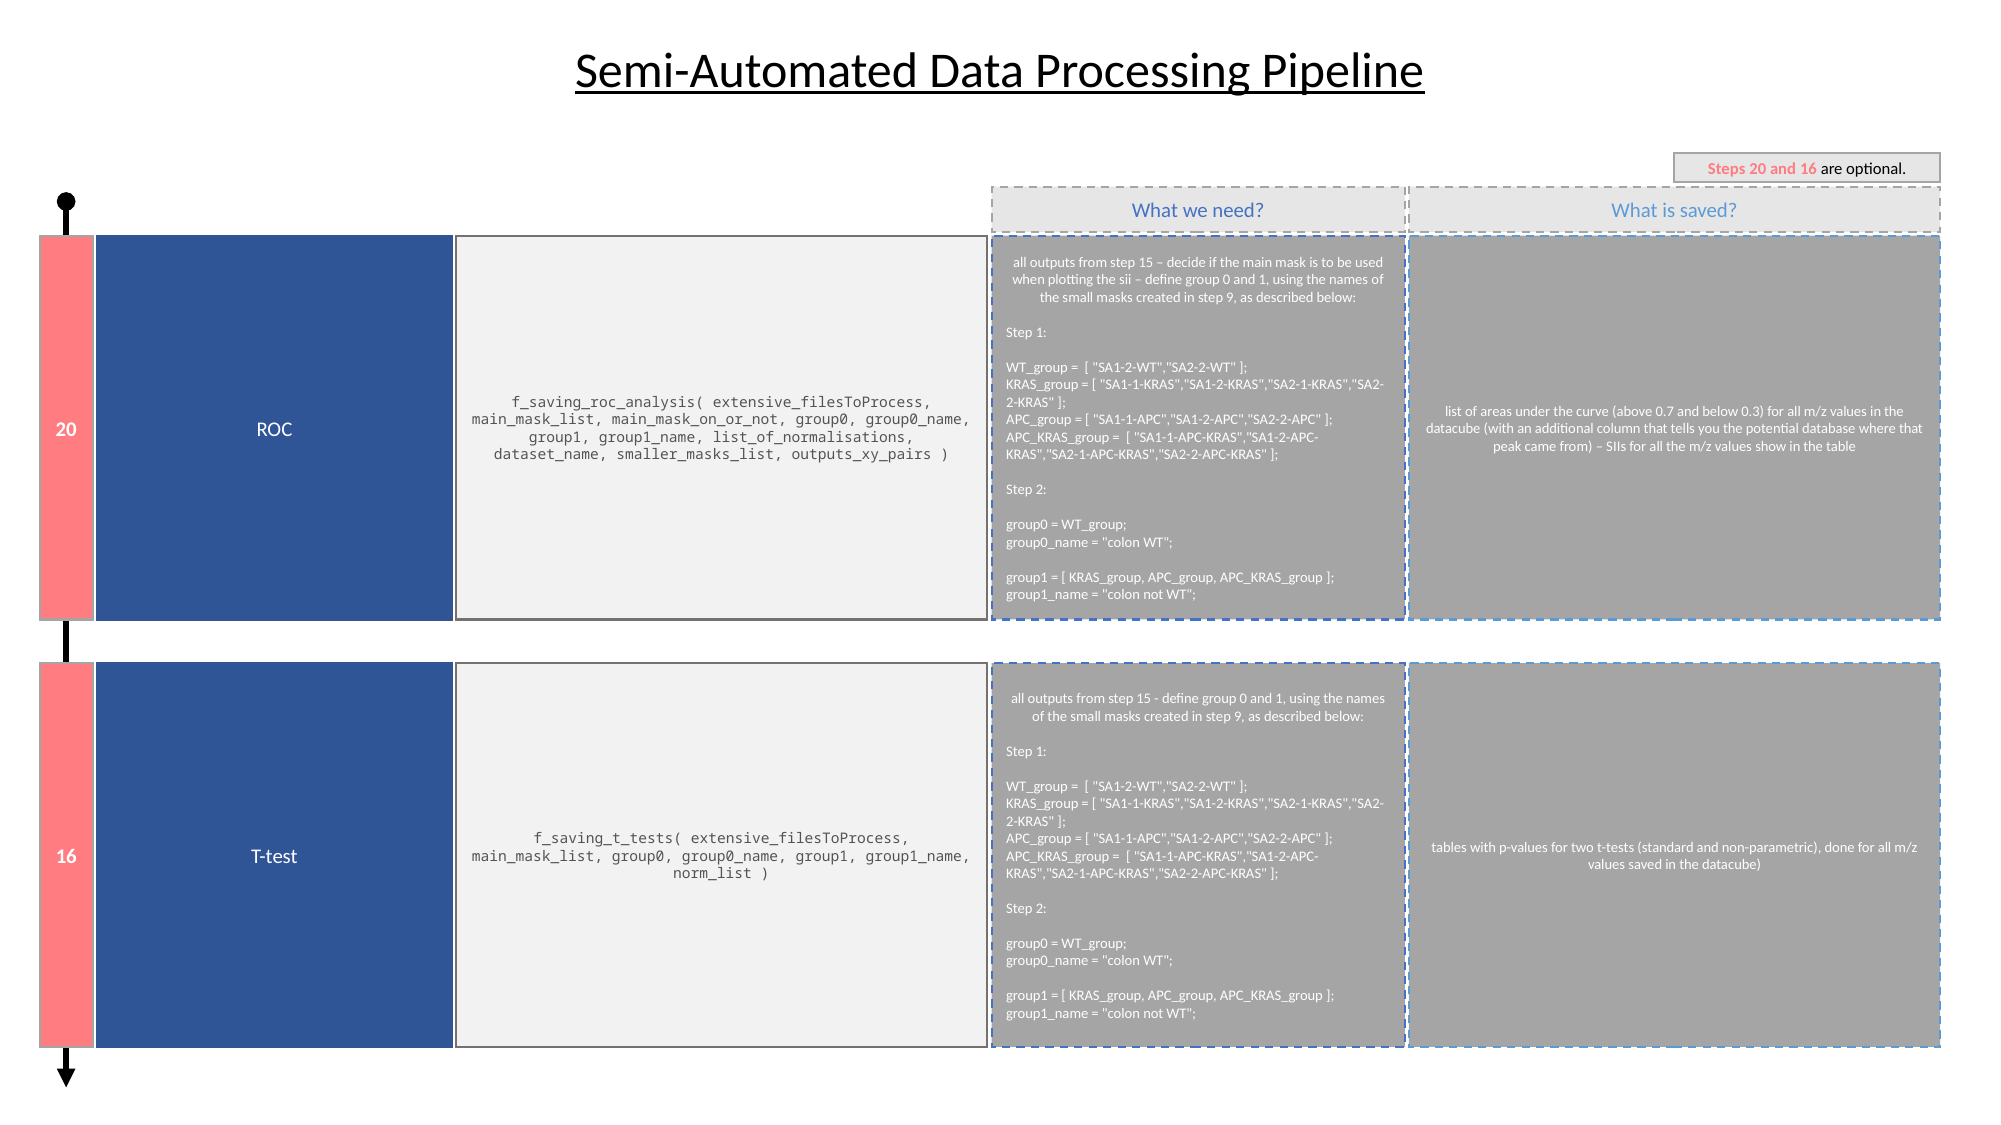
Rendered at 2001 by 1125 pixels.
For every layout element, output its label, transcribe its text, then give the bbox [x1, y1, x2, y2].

text_box all outputs from step 15 - define group 0 and 1, using the names of the small masks created in step 9, as described below: Step 1: WT_group = [ "SA1-2-WT","SA2-2-WT" ]; KRAS_group = [ "SA1-1-KRAS","SA1-2-KRAS","SA2-1-KRAS","SA2-2-KRAS" ]; APC_group = [ "SA1-1-APC","SA1-2-APC","SA2-2-APC" ]; APC_KRAS_group = [ "SA1-1-APC-KRAS","SA1-2-APC-KRAS","SA2-1-APC-KRAS","SA2-2-APC-KRAS" ]; Step 2: group0 = WT_group; group0_name = "colon WT"; group1 = [ KRAS_group, APC_group, APC_KRAS_group ]; group1_name = "colon not WT"; [991, 662, 1406, 1048]
text_box ROC [96, 235, 453, 621]
text_box 20 [39, 235, 94, 621]
text_box T-test [96, 662, 453, 1048]
text_box f_saving_t_tests( extensive_filesToProcess, main_mask_list, group0, group0_name, group1, group1_name, norm_list ) [455, 662, 988, 1048]
text_box What is saved? [1408, 186, 1941, 233]
text_box list of areas under the curve (above 0.7 and below 0.3) for all m/z values in the datacube (with an additional column that tells you the potential database where that peak came from) – SIIs for all the m/z values show in the table [1408, 235, 1941, 621]
text_box tables with p-values for two t-tests (standard and non-parametric), done for all m/z values saved in the datacube) [1408, 662, 1941, 1048]
text_box What we need? [991, 186, 1406, 233]
text_box Steps 20 and 16 are optional. [1673, 152, 1941, 183]
text_box all outputs from step 15 – decide if the main mask is to be used when plotting the sii – define group 0 and 1, using the names of the small masks created in step 9, as described below: Step 1: WT_group = [ "SA1-2-WT","SA2-2-WT" ]; KRAS_group = [ "SA1-1-KRAS","SA1-2-KRAS","SA2-1-KRAS","SA2-2-KRAS" ]; APC_group = [ "SA1-1-APC","SA1-2-APC","SA2-2-APC" ]; APC_KRAS_group = [ "SA1-1-APC-KRAS","SA1-2-APC-KRAS","SA2-1-APC-KRAS","SA2-2-APC-KRAS" ]; Step 2: group0 = WT_group; group0_name = "colon WT"; group1 = [ KRAS_group, APC_group, APC_KRAS_group ]; group1_name = "colon not WT"; [991, 235, 1406, 621]
text_box 16 [39, 662, 94, 1048]
text_box f_saving_roc_analysis( extensive_filesToProcess, main_mask_list, main_mask_on_or_not, group0, group0_name, group1, group1_name, list_of_normalisations, dataset_name, smaller_masks_list, outputs_xy_pairs ) [455, 235, 988, 621]
text_box Semi-Automated Data Processing Pipeline [458, 30, 1542, 103]
